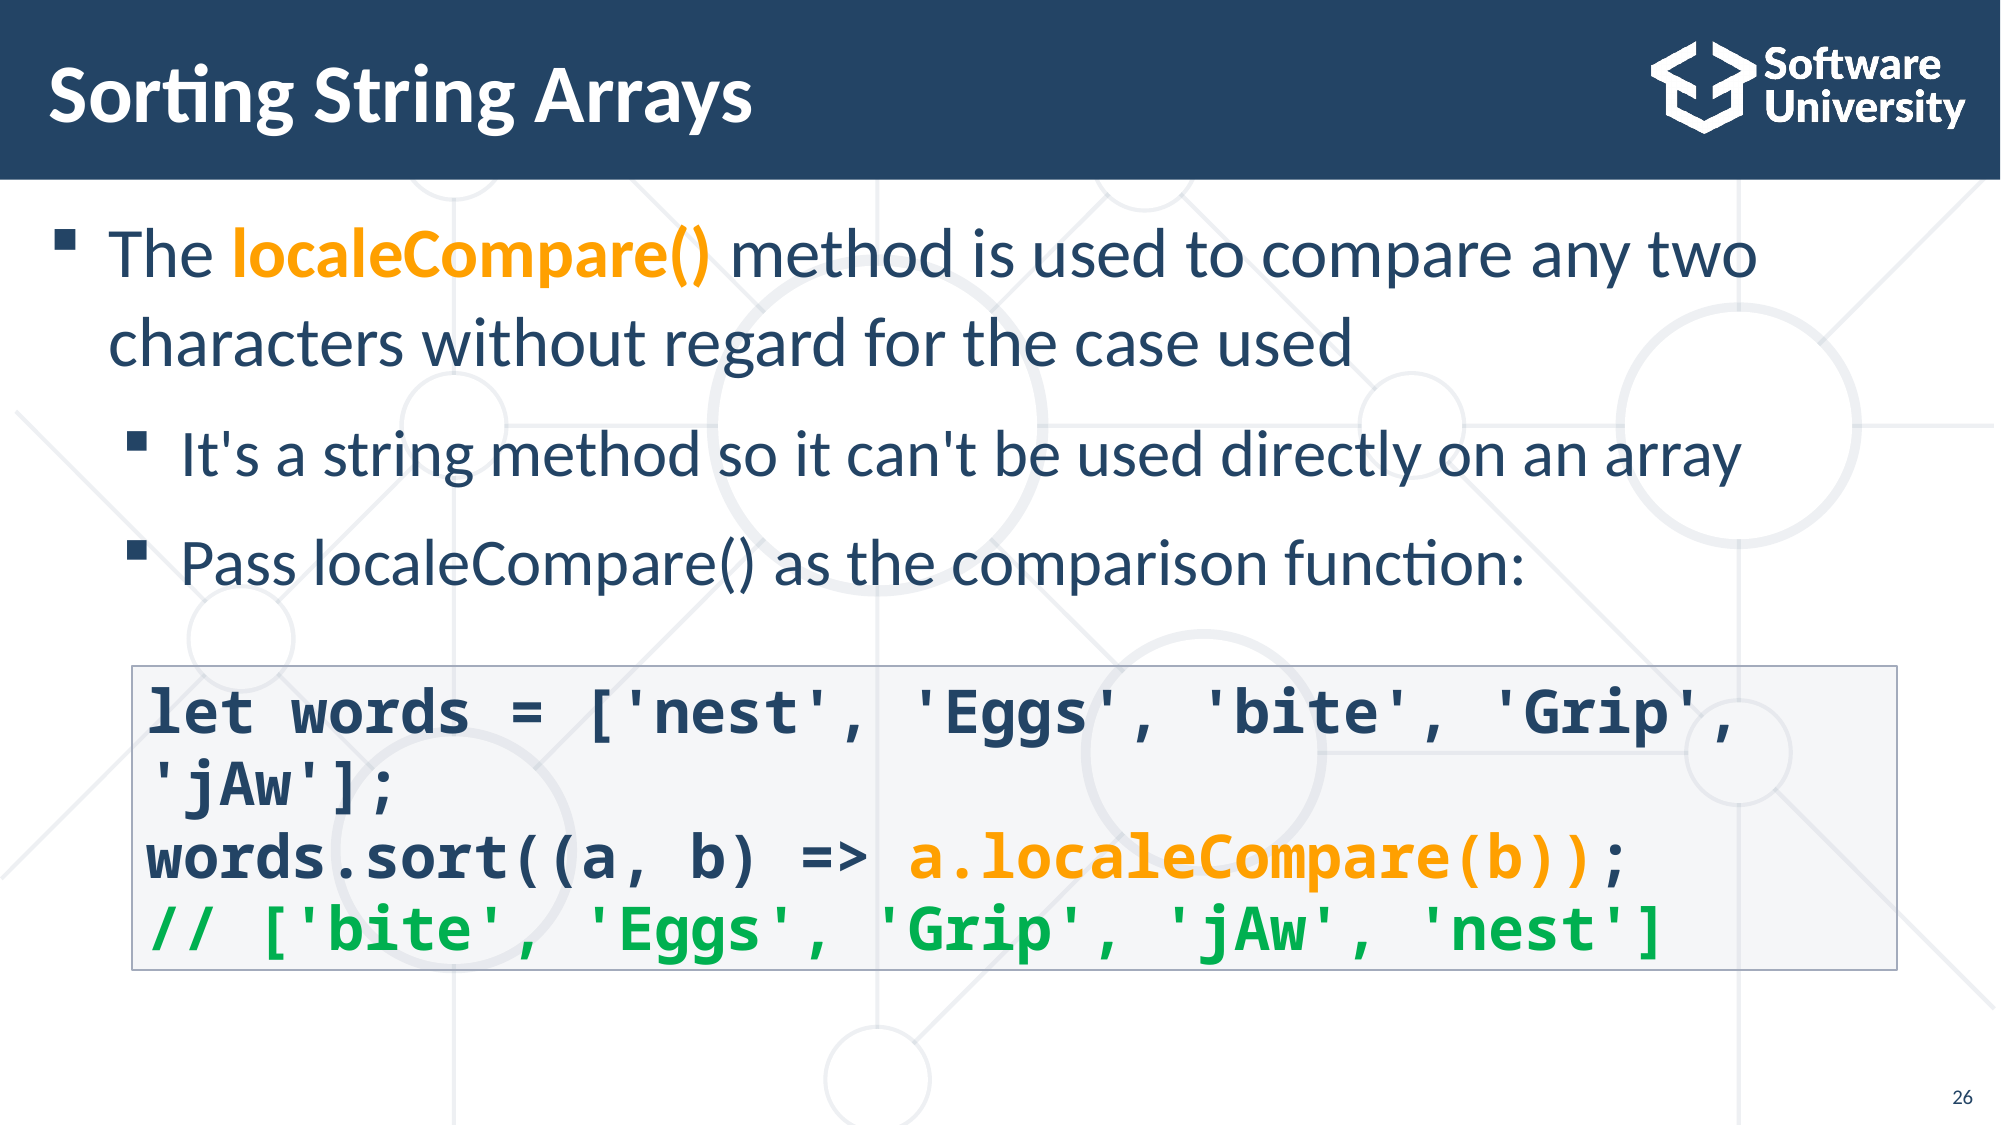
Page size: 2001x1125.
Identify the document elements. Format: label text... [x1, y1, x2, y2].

text_box let words = ['nest', 'Eggs', 'bite', 'Grip', 'jAw']; words.sort((a, b) => a.localeCompare(b)); // ['bite', 'Eggs', 'Grip', 'jAw', 'nest'] [132, 665, 1898, 971]
title Sorting String Arrays [31, 16, 1625, 162]
list The localeCompare() method is used to compare any two characters without regard for the case used It's a string method so it can't be used directly on an array Pass localeCompare() as the comparison function: [31, 196, 1970, 1050]
slide_number 26 [1927, 1067, 1989, 1117]
picture [1651, 41, 1966, 134]
